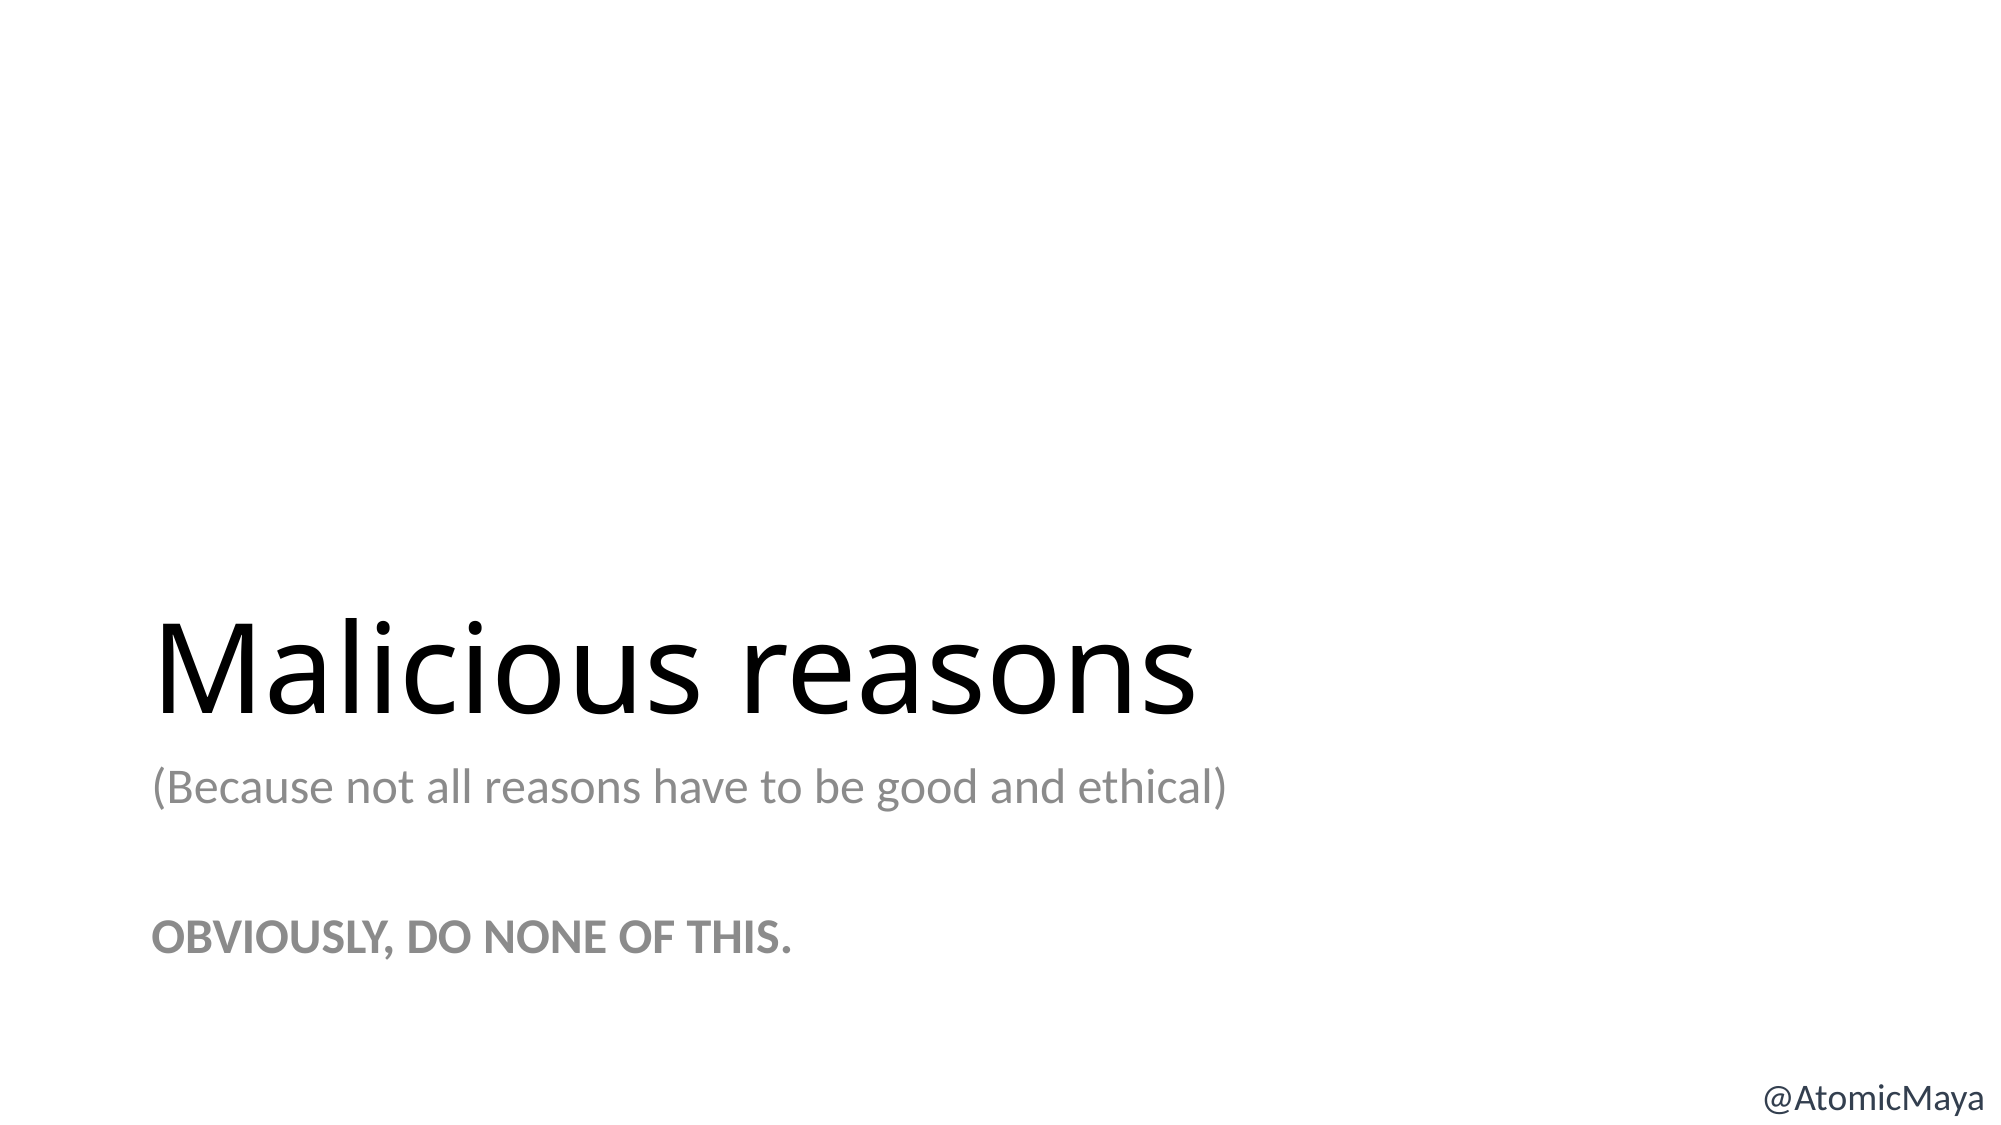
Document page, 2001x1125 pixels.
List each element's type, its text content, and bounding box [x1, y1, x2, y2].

title Malicious reasons [136, 280, 1862, 749]
text_box @AtomicMaya [1654, 1065, 2000, 1125]
list (Because not all reasons have to be good and ethical) OBVIOUSLY, DO NONE OF THIS. [136, 752, 1862, 999]
